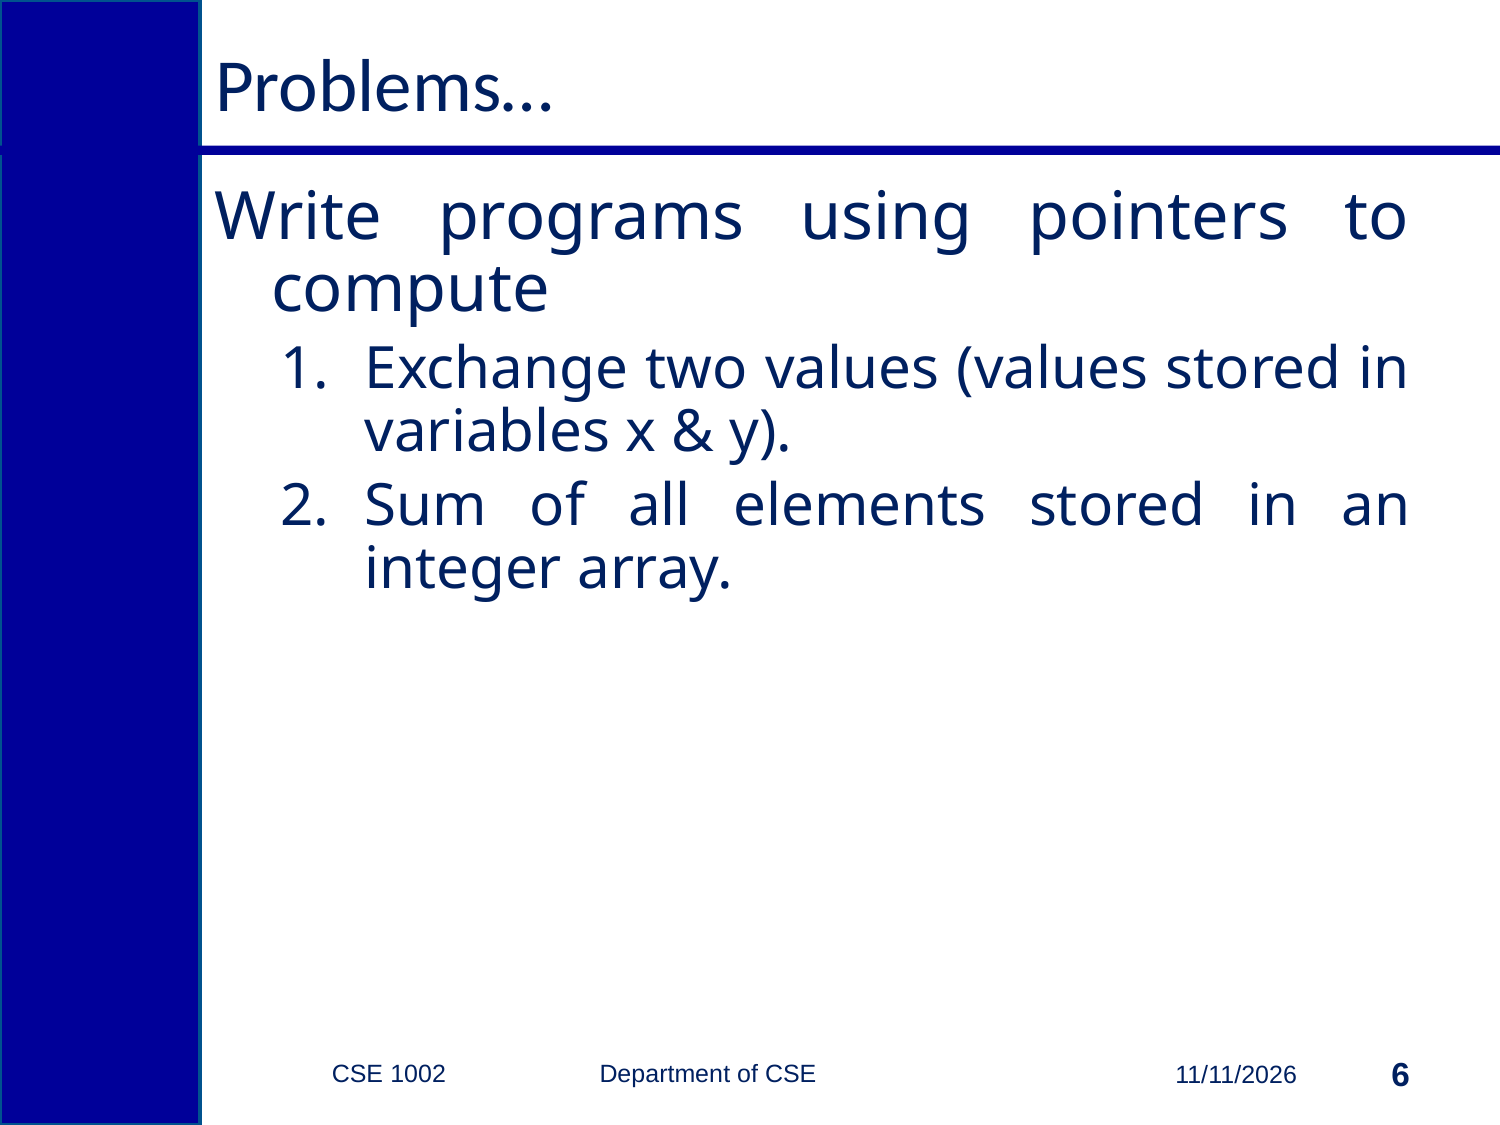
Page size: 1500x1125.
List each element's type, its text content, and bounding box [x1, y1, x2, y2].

footer CSE 1002 Department of CSE [212, 1042, 938, 1103]
title Problems… [200, 24, 1375, 138]
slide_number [1050, 1043, 1313, 1104]
list Write programs using pointers to compute Exchange two values (values stored in variables x & y). Sum of all elements stored in an integer array. [200, 174, 1425, 1005]
slide_number 6 [1312, 1042, 1425, 1103]
